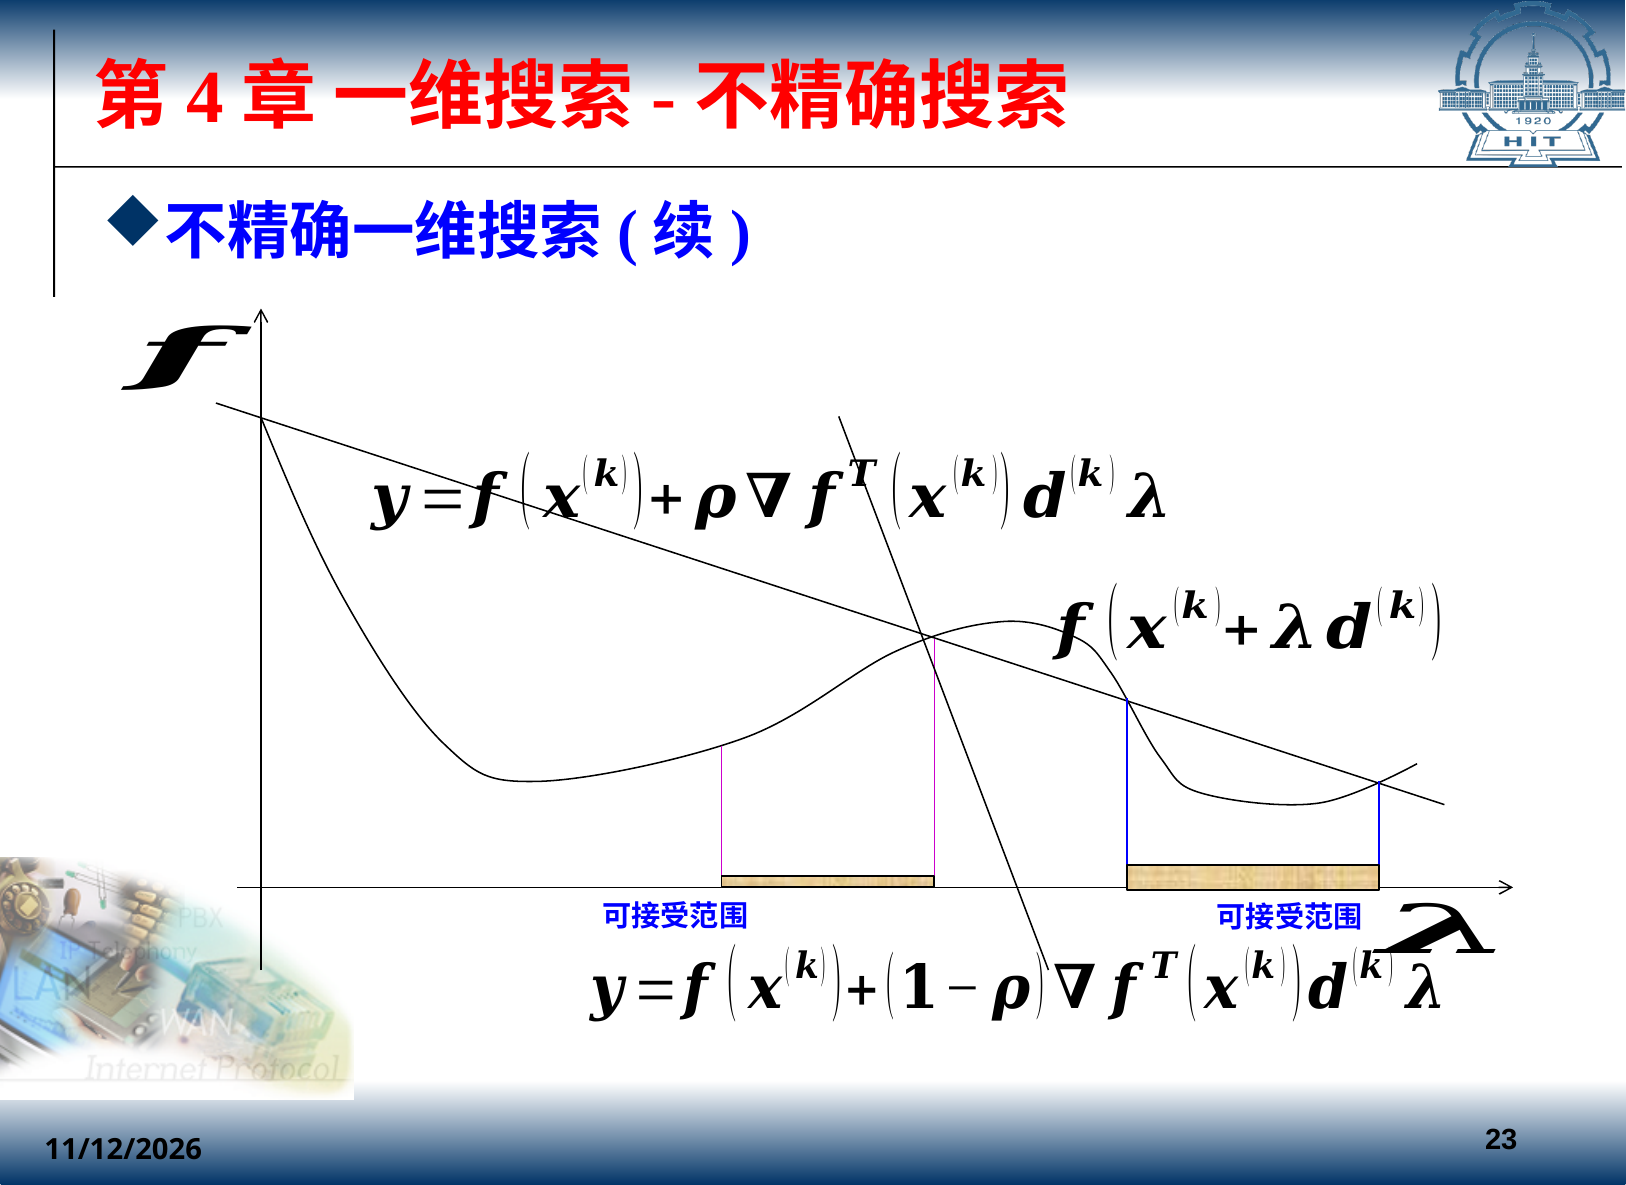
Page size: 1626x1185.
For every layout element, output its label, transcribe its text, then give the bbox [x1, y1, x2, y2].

picture [0, 857, 354, 1100]
picture [1438, 1, 1626, 167]
title 第4章 一维搜索-不精确搜索 [78, 29, 1498, 155]
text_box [107, 308, 1522, 1026]
list 不精确一维搜索(续) [87, 184, 1504, 1053]
